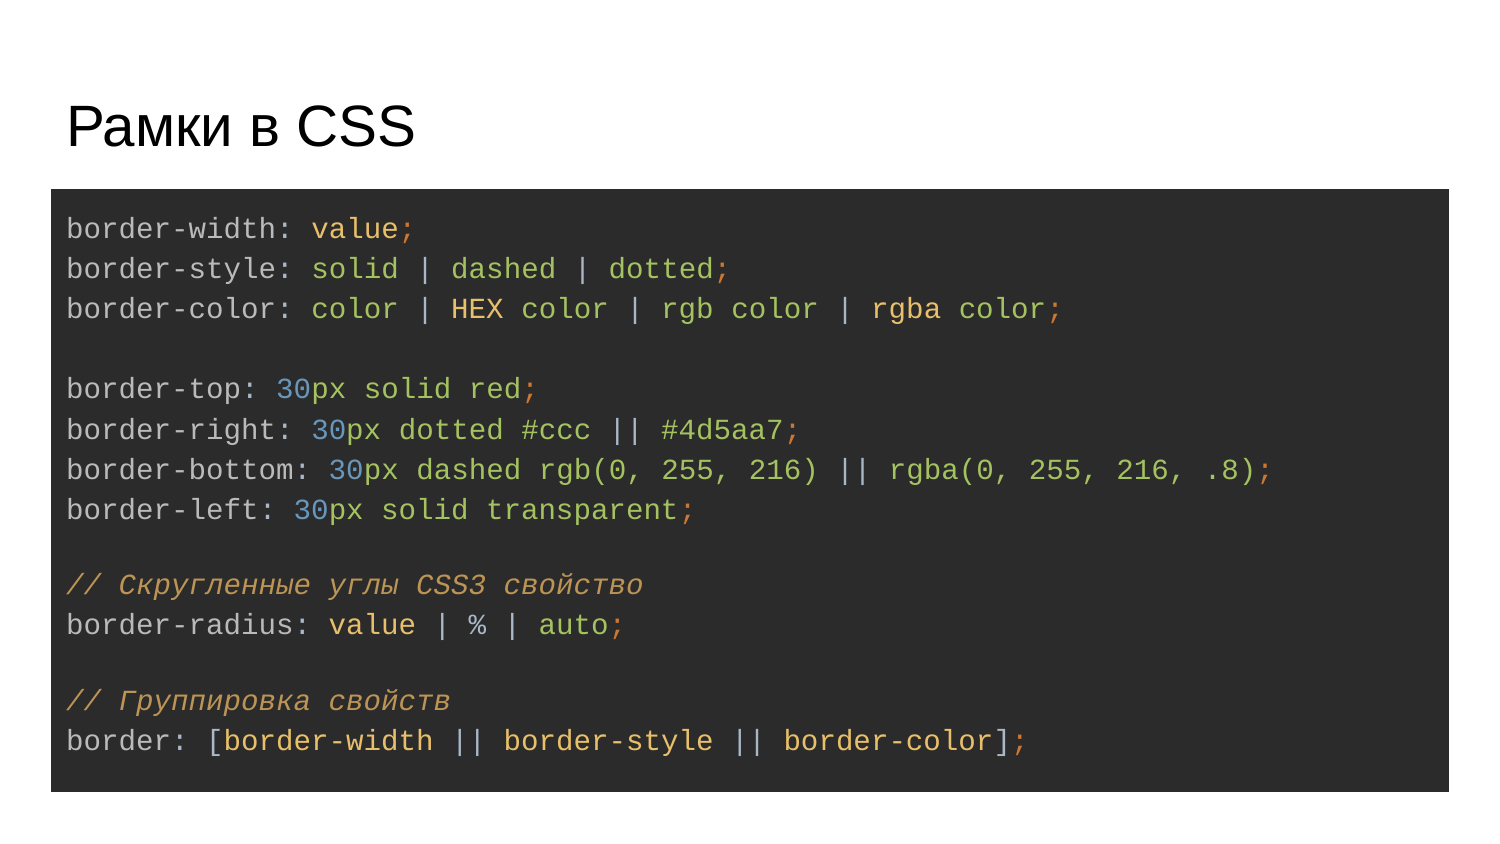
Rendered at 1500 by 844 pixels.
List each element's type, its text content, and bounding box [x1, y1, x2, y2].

list border-width: value; border-style: solid | dashed | dotted; border-color: color | HEX color | rgb color | rgba color; border-top: 30px solid red; border-right: 30px dotted #ccc || #4d5aa7; border-bottom: 30px dashed rgb(0, 255, 216) || rgba(0, 255, 216, .8); border-left: 30px solid transparent; // Скругленные углы CSS3 свойство border-radius: value | % | auto; // Группировка свойств border: [border-width || border-style || border-color]; [51, 189, 1449, 792]
title Рамки в CSS [51, 72, 1449, 167]
